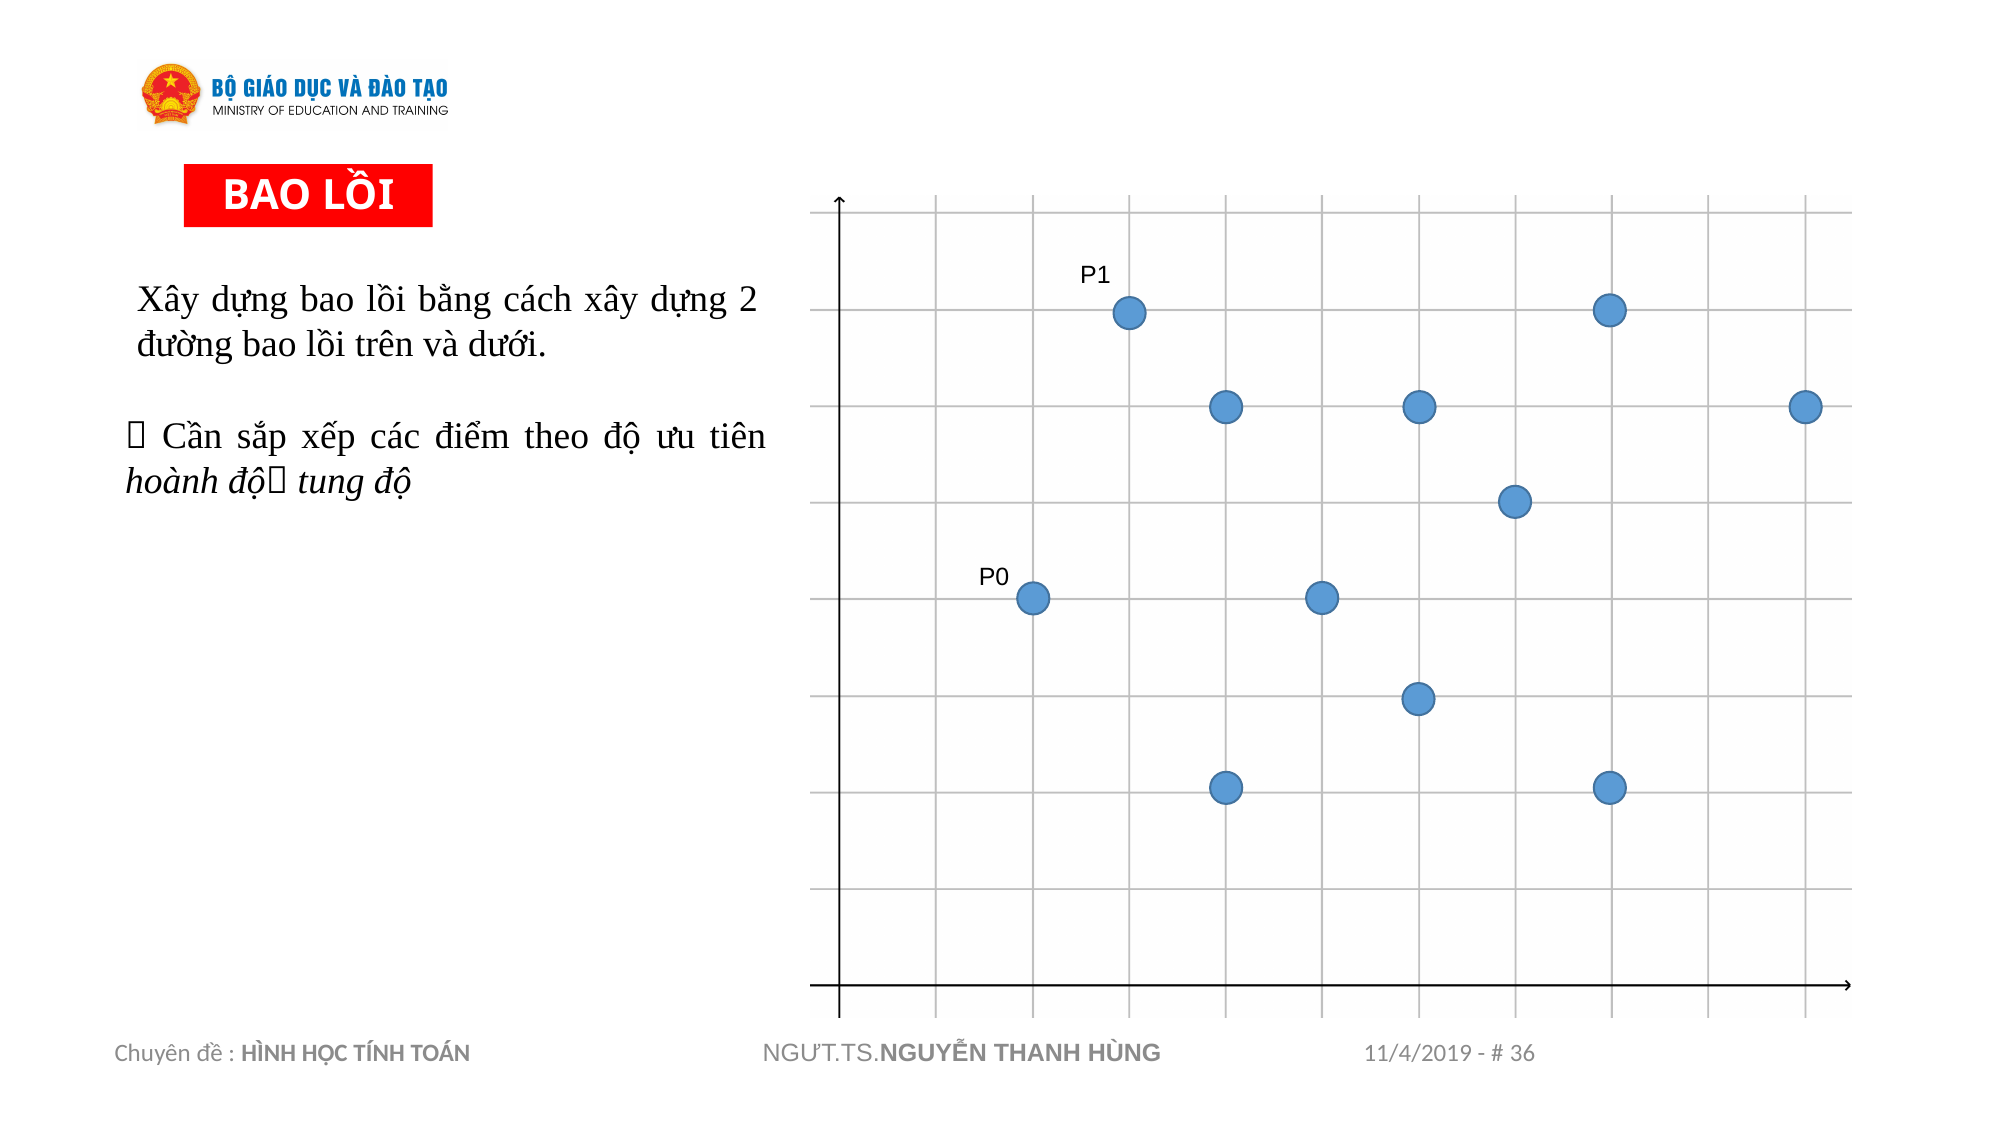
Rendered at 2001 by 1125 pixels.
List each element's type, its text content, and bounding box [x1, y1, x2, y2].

picture [137, 59, 448, 131]
text_box  Cần sắp xếp các điểm theo độ ưu tiên hoành độ tung độ [110, 403, 781, 509]
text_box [810, 195, 1852, 1018]
title BAO LỒI [183, 164, 433, 228]
text_box Xây dựng bao lồi bằng cách xây dựng 2 đường bao lồi trên và dưới. [122, 266, 774, 372]
